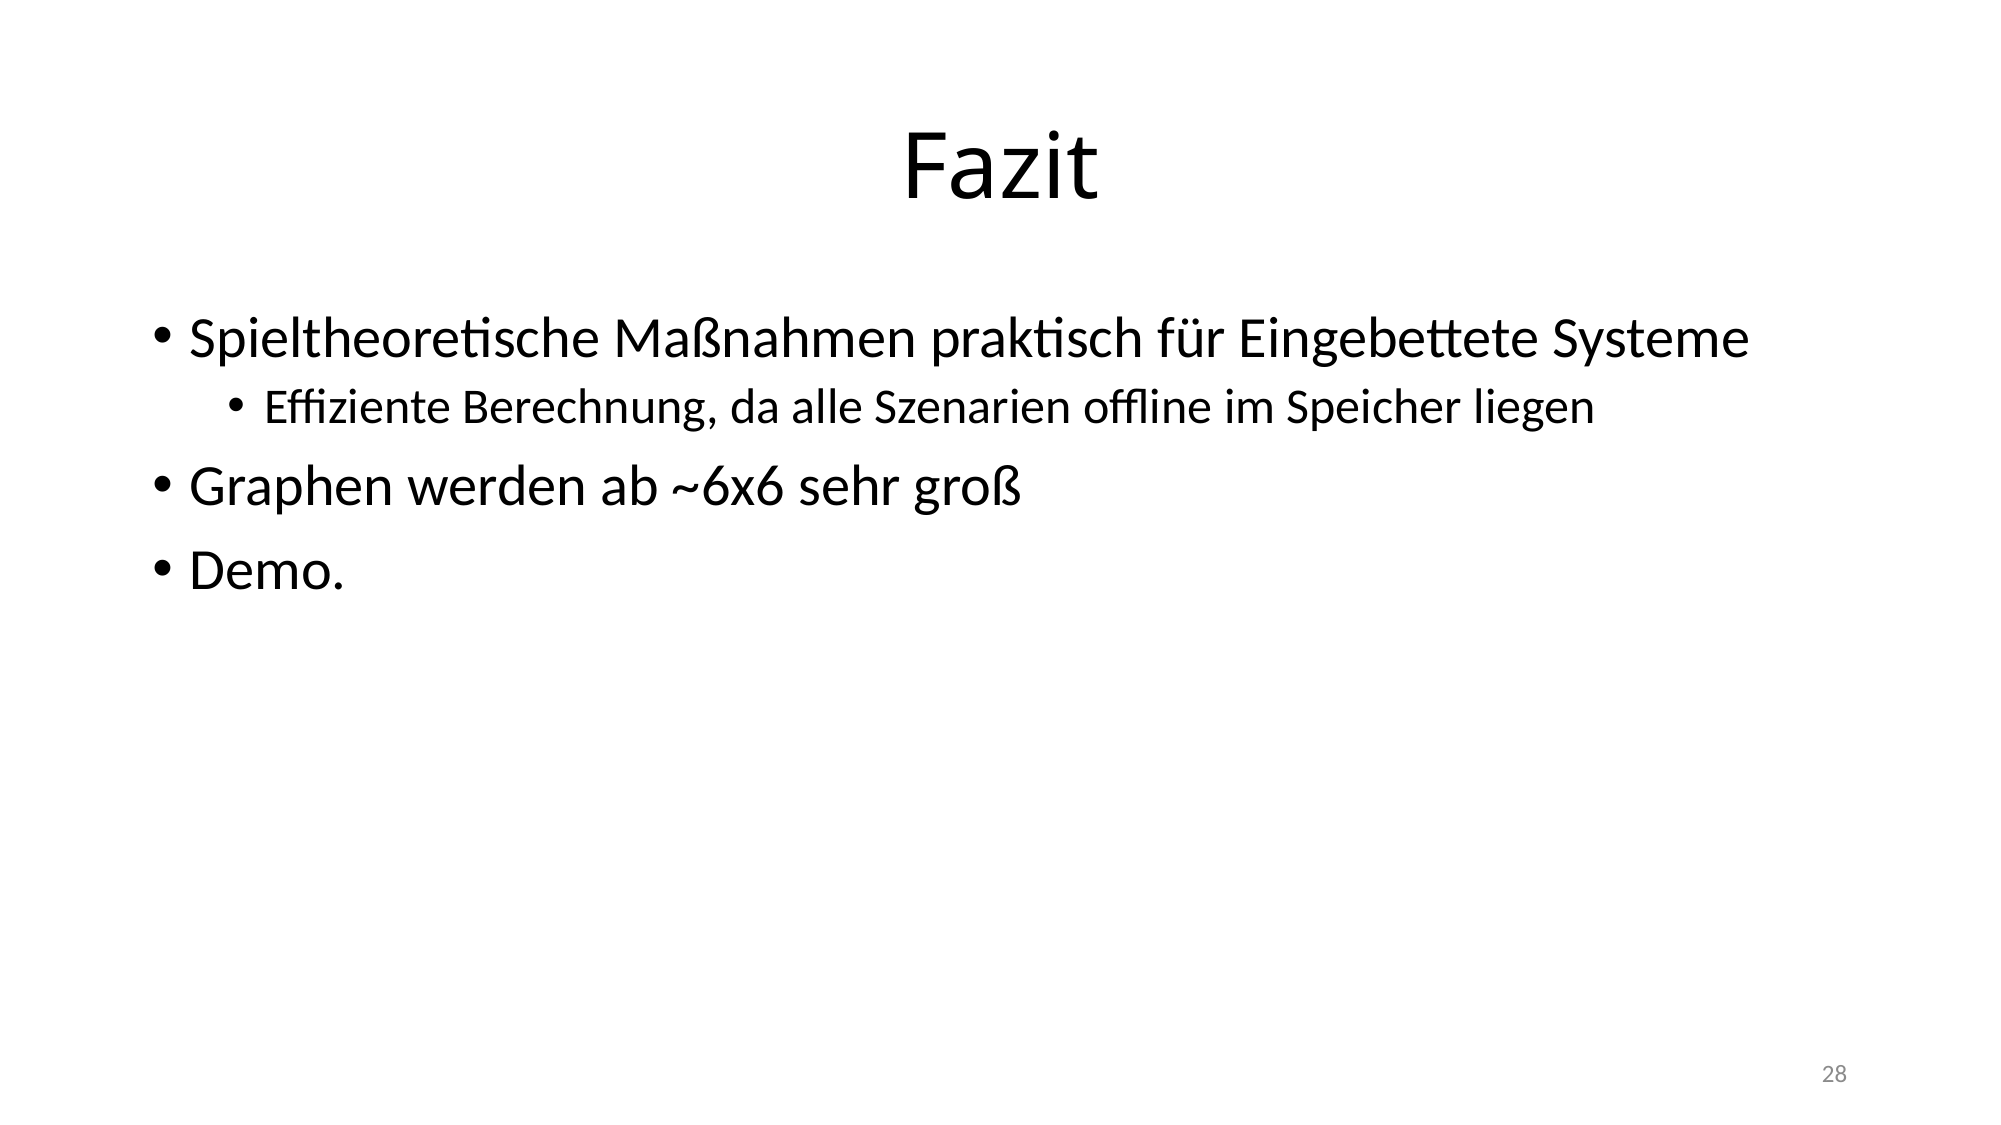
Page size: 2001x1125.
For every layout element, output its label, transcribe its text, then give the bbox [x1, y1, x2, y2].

list Spieltheoretische Maßnahmen praktisch für Eingebettete Systeme Effiziente Berechnung, da alle Szenarien offline im Speicher liegen Graphen werden ab ~6x6 sehr groß Demo. [137, 299, 1863, 1014]
title Fazit [137, 59, 1863, 278]
slide_number 28 [1412, 1042, 1863, 1103]
